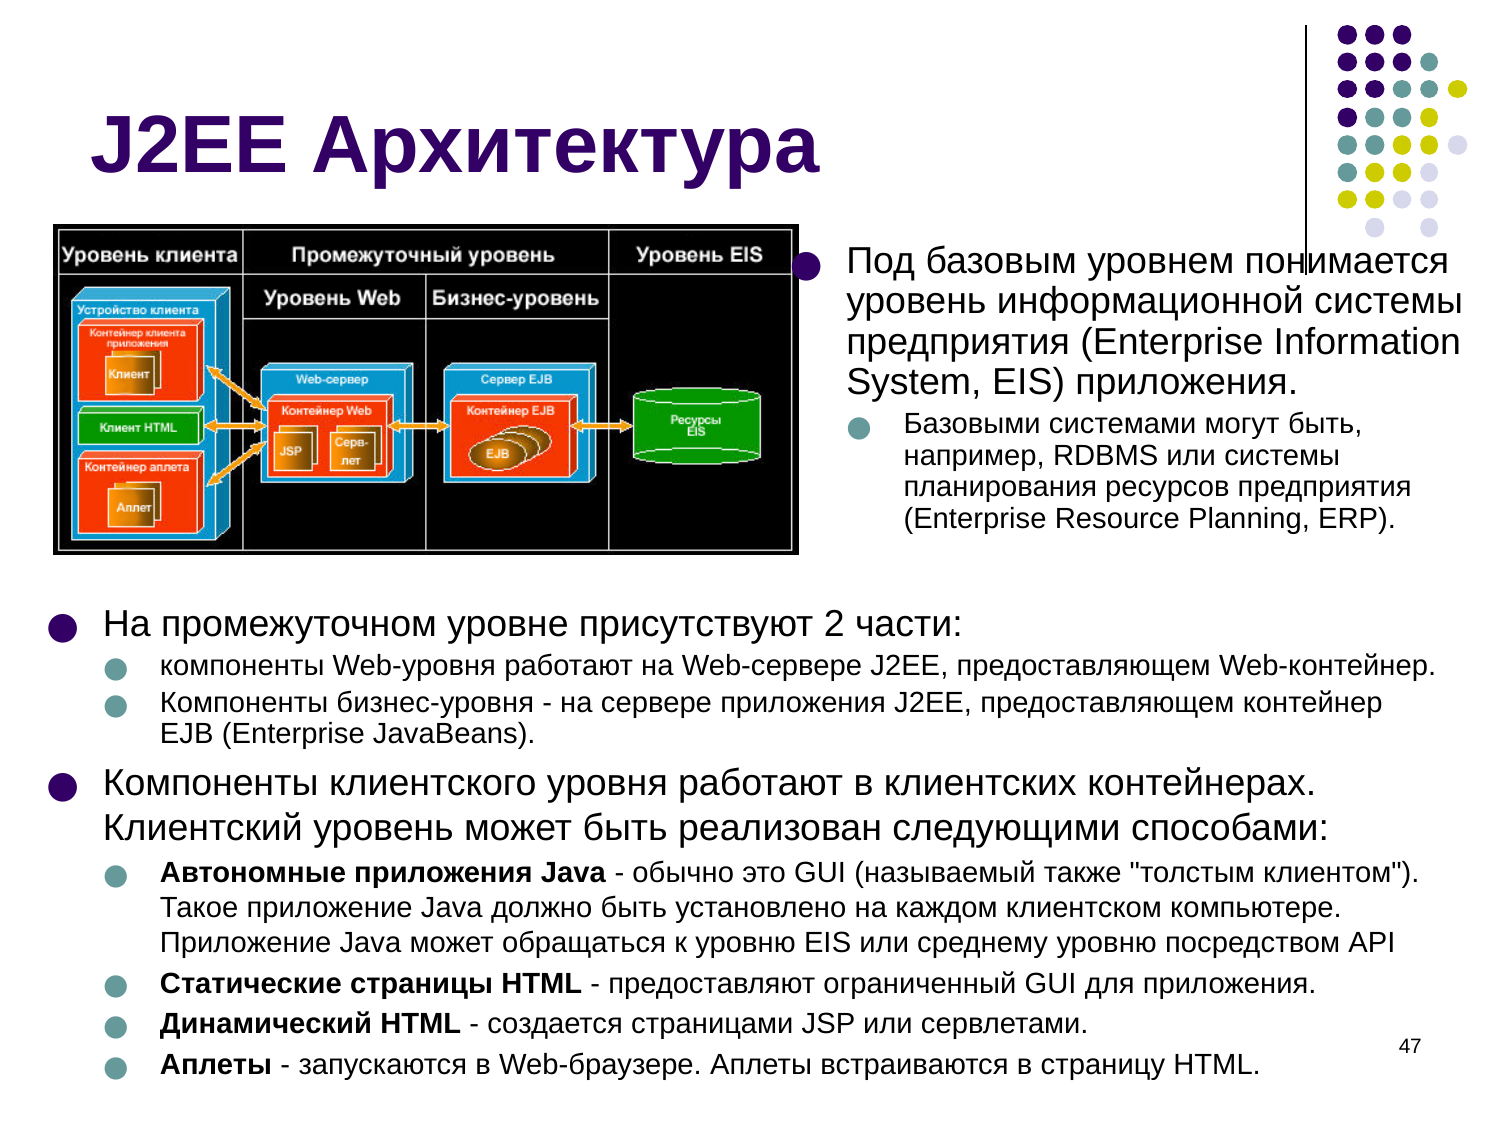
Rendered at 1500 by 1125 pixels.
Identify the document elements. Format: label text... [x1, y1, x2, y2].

text_box Под базовым уровнем понимается уровень информационной системы предприятия (Enterprise Information System, EIS) приложения. Базовыми системами могут быть, например, RDBMS или системы планирования ресурсов предприятия (Enterprise Resource Planning, ERP). [774, 233, 1500, 576]
picture [52, 224, 800, 556]
list На промежуточном уровне присутствуют 2 части: компоненты Web-уровня работают на Web-сервере J2EE, предоставляющем Web-контейнер. Компоненты бизнес-уровня - на сервере приложения J2EE, предоставляющем контейнер EJB (Enterprise JavaBeans). Компоненты клиентского уровня работают в клиентских контейнерах. Клиентский уровень может быть реализован следующими способами: Автономные приложения Java - обычно это GUI (называемый также "толстым клиентом"). Такое приложение Java должно быть установлено на каждом клиентском компьютере. Приложение Java может обращаться к уровню EIS или среднему уровню посредством API Статические страницы HTML - предоставляют ограниченный GUI для приложения. Динамический HTML - создается страницами JSP или сервлетами. Аплеты - запускаются в Web-браузере. Аплеты встраиваются в страницу HTML. [31, 596, 1459, 1100]
title J2EE Архитектура [75, 20, 1313, 197]
